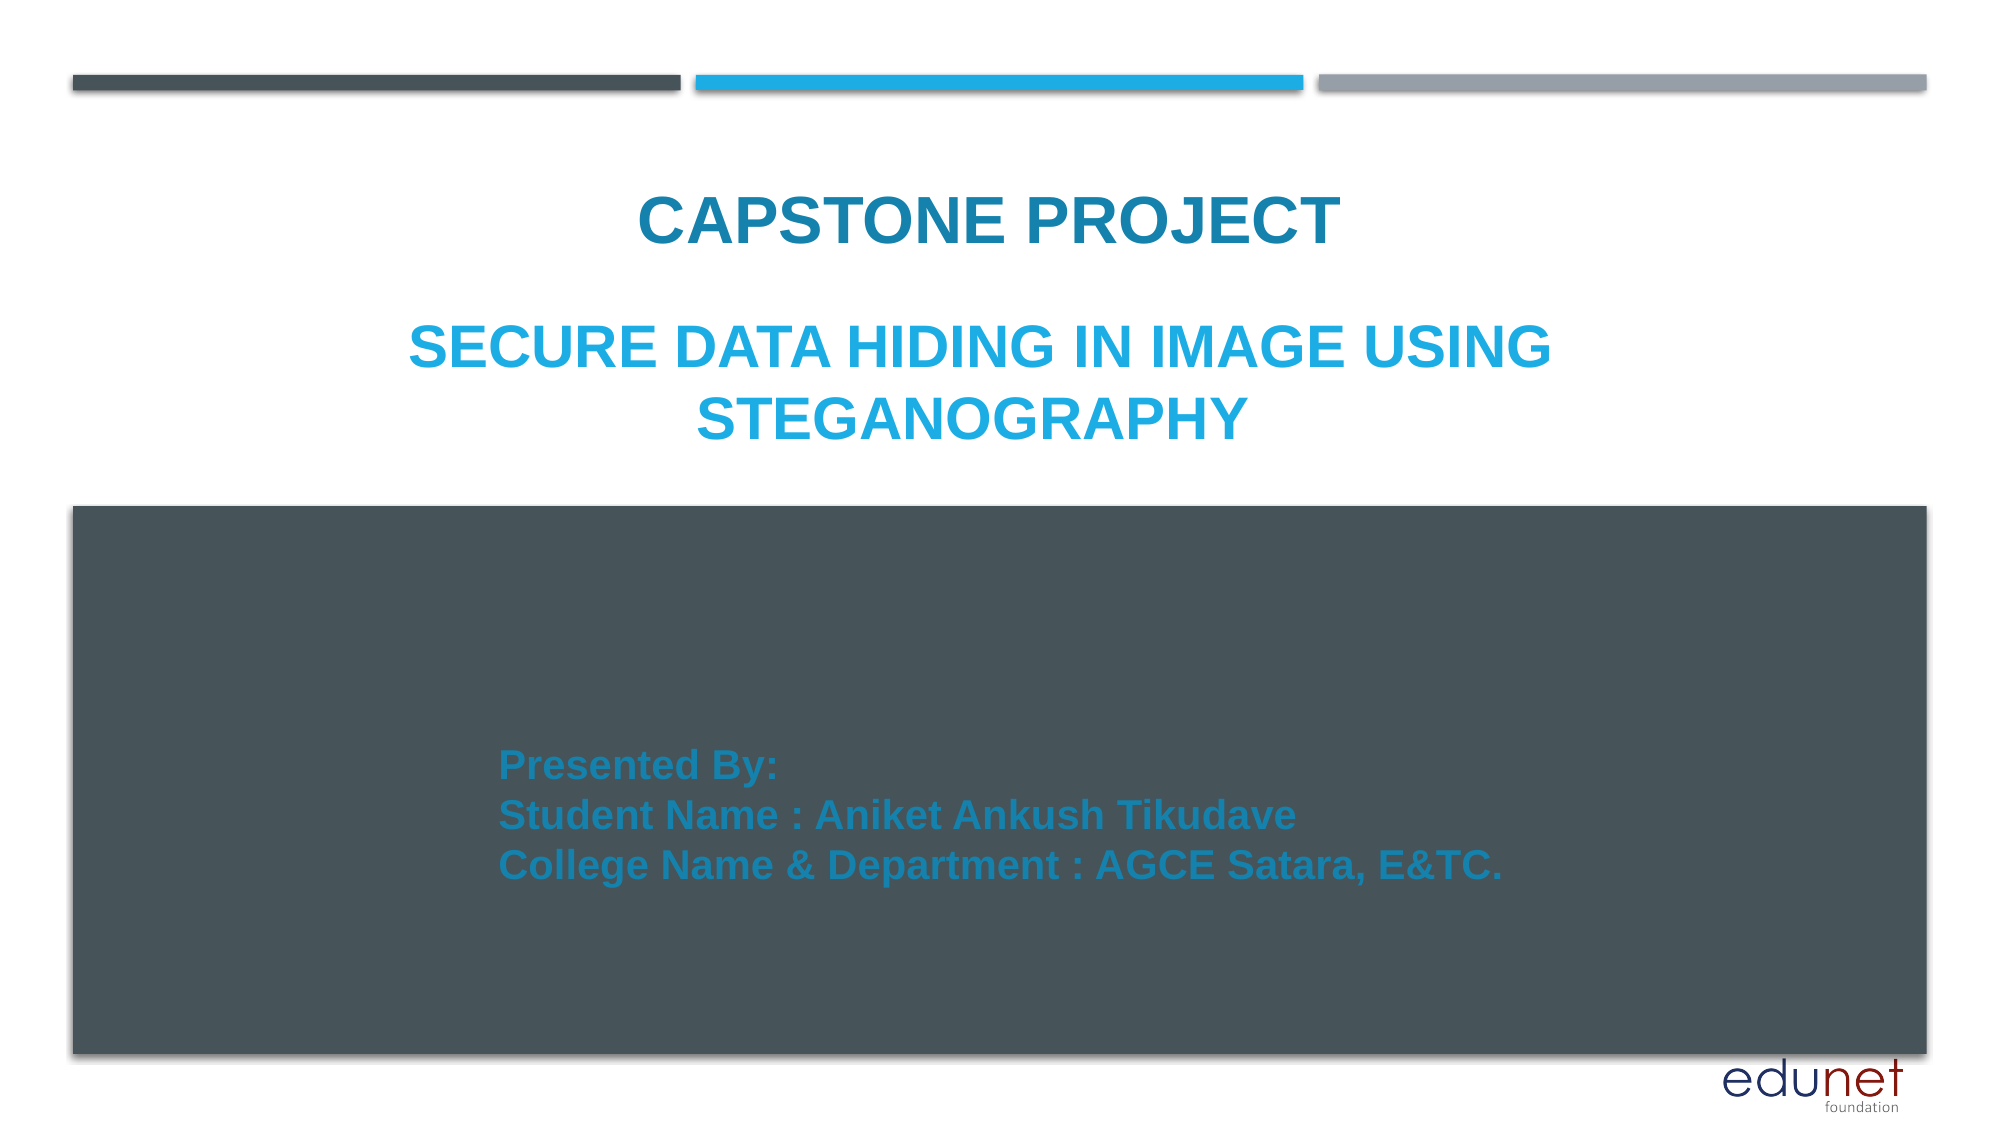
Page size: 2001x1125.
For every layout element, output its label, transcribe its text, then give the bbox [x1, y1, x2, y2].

text_box Presented By: Student Name : Aniket Ankush Tikudave College Name & Department : AGCE Satara, E&TC. [483, 730, 1793, 996]
title Secure Data Hiding in Image Using Steganography [222, 298, 1723, 460]
text_box CAPSTONE PROJECT [0, 169, 2000, 265]
picture [1719, 1056, 1905, 1116]
